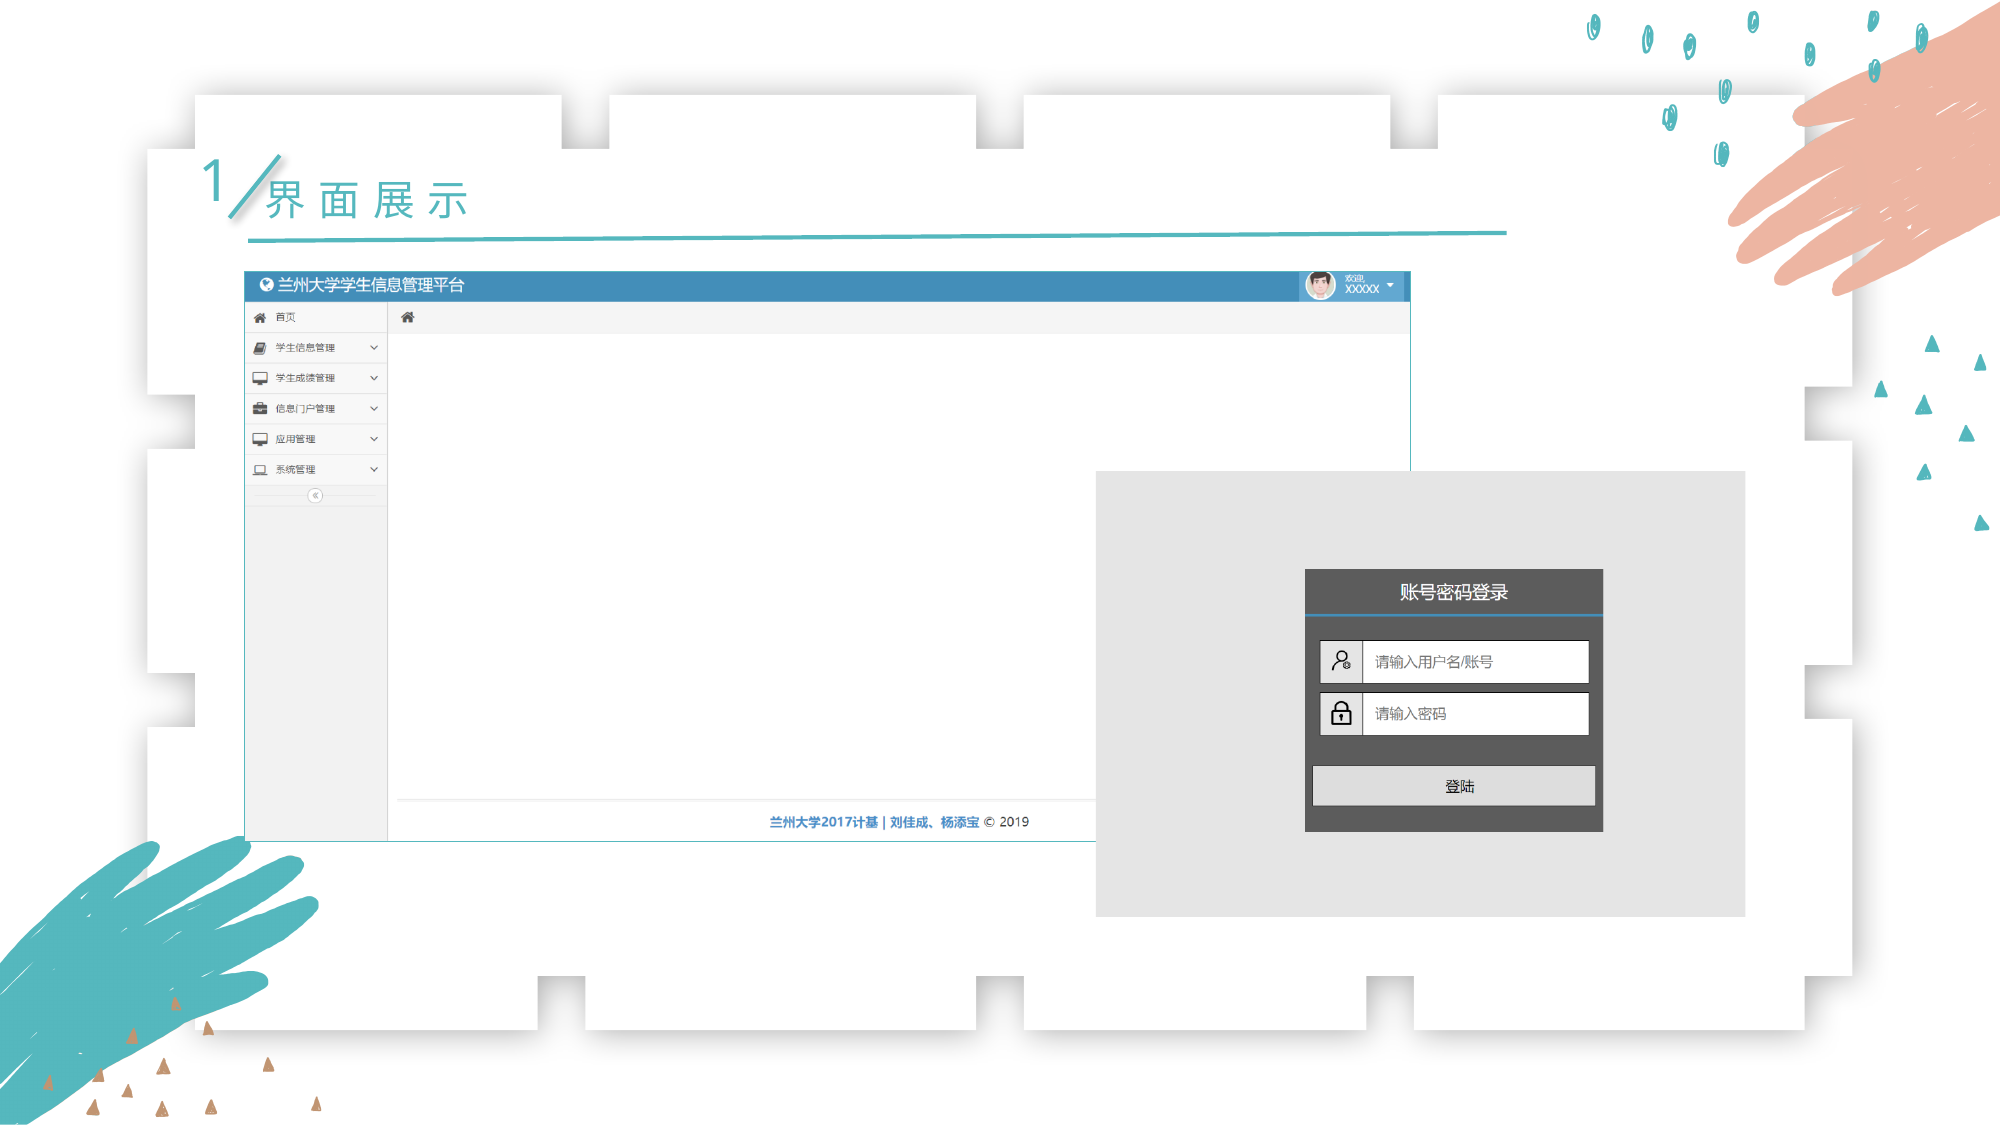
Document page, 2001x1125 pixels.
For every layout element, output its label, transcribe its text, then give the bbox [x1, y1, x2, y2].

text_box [248, 232, 1507, 241]
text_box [229, 155, 280, 218]
text_box 界面展示 [248, 167, 577, 232]
picture [0, 0, 2001, 1125]
text_box 1 [181, 136, 307, 241]
